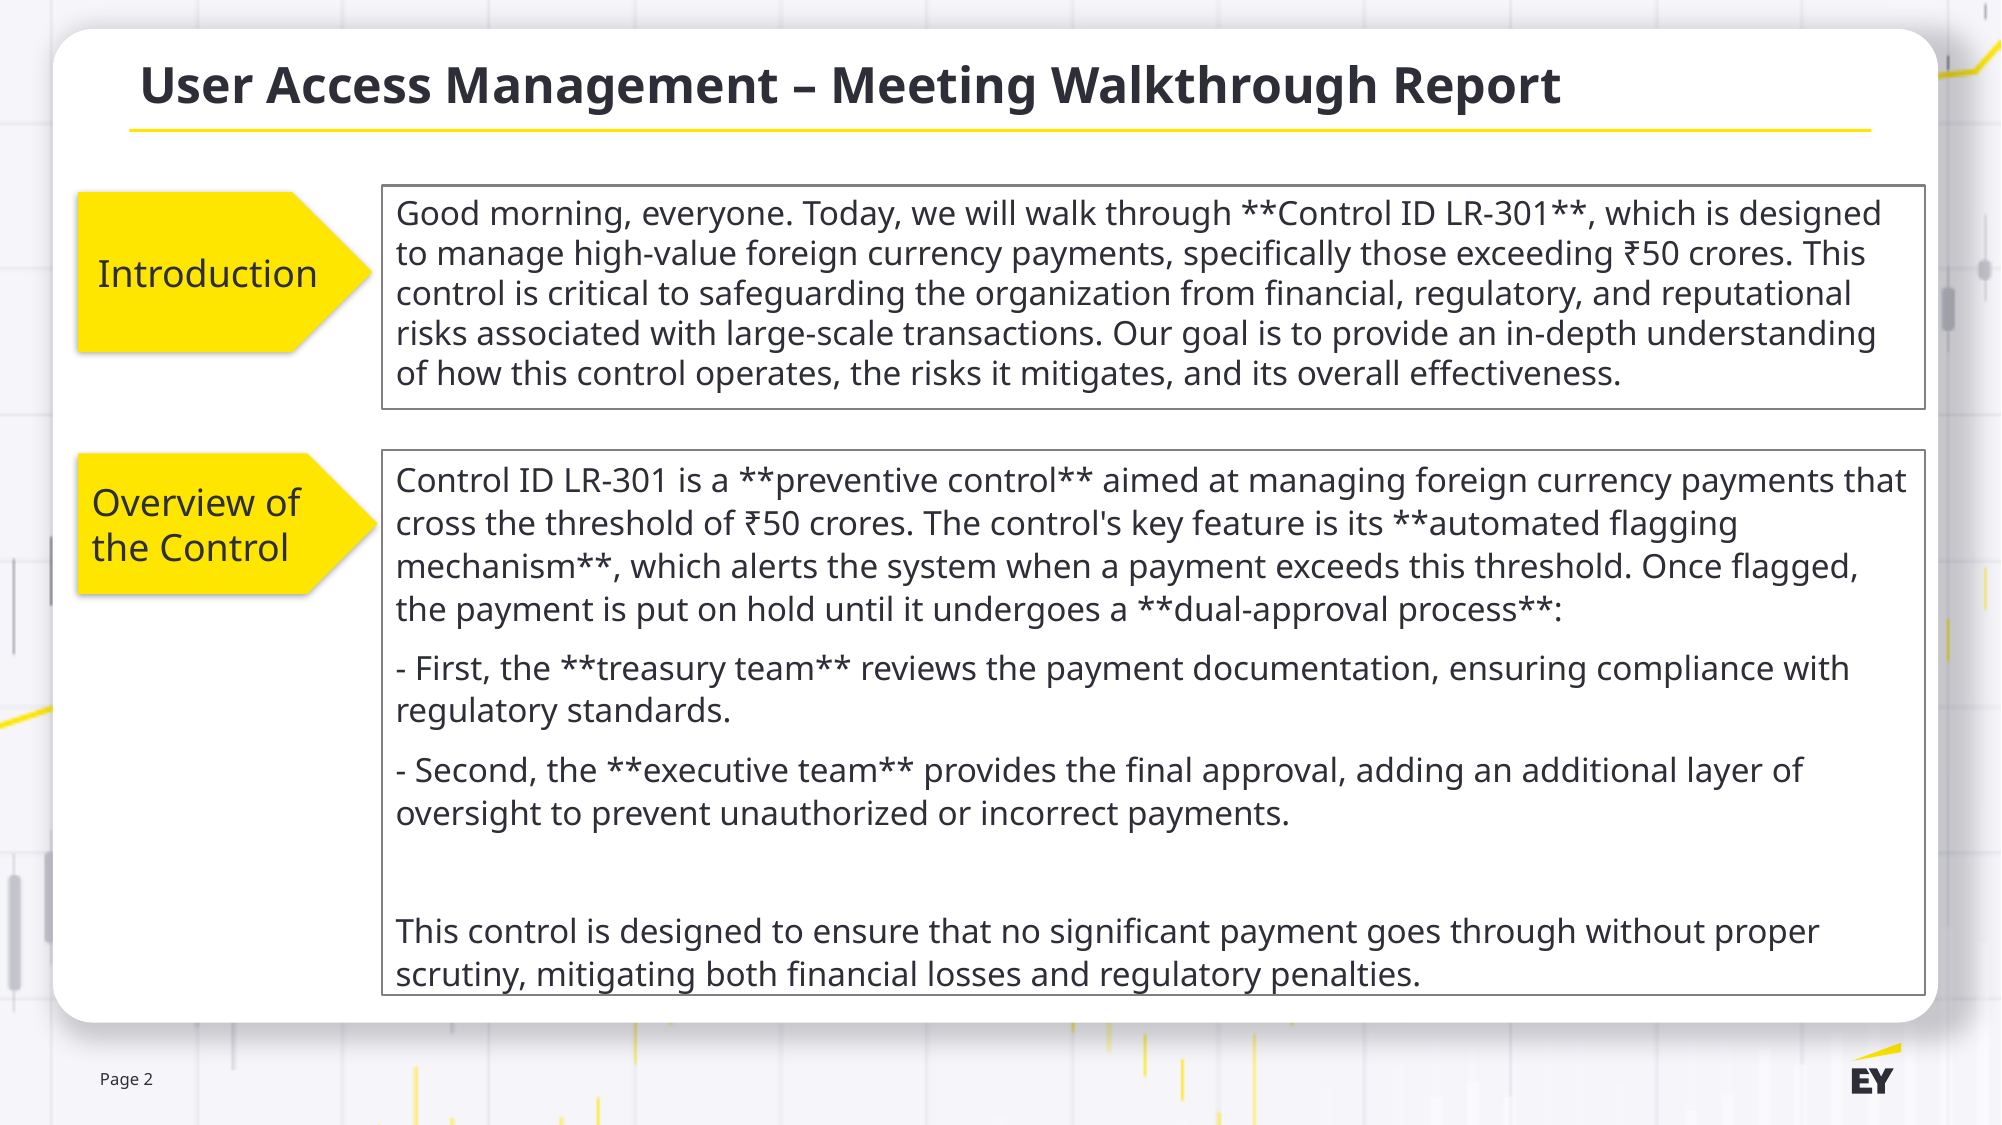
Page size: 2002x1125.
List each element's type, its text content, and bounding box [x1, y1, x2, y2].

picture [0, 0, 2001, 1125]
text_box User Access Management – Meeting Walkthrough Report [124, 39, 1877, 137]
text_box Introduction [74, 189, 376, 356]
text_box [135, 24, 1880, 122]
text_box Control ID LR-301 is a **preventive control** aimed at managing foreign currency payments that cross the threshold of ₹50 crores. The control's key feature is its **automated flagging mechanism**, which alerts the system when a payment exceeds this threshold. Once flagged, the payment is put on hold until it undergoes a **dual-approval process**: - First, the **treasury team** reviews the payment documentation, ensuring compliance with regulatory standards. - Second, the **executive team** provides the final approval, adding an additional layer of oversight to prevent unauthorized or incorrect payments. This control is designed to ensure that no significant payment goes through without proper scrutiny, mitigating both financial losses and regulatory penalties. [382, 450, 1926, 995]
text_box Good morning, everyone. Today, we will walk through **Control ID LR-301**, which is designed to manage high-value foreign currency payments, specifically those exceeding ₹50 crores. This control is critical to safeguarding the organization from financial, regulatory, and reputational risks associated with large-scale transactions. Our goal is to provide an in-depth understanding of how this control operates, the risks it mitigates, and its overall effectiveness. [382, 185, 1926, 410]
text_box Overview of the Control [74, 450, 381, 598]
